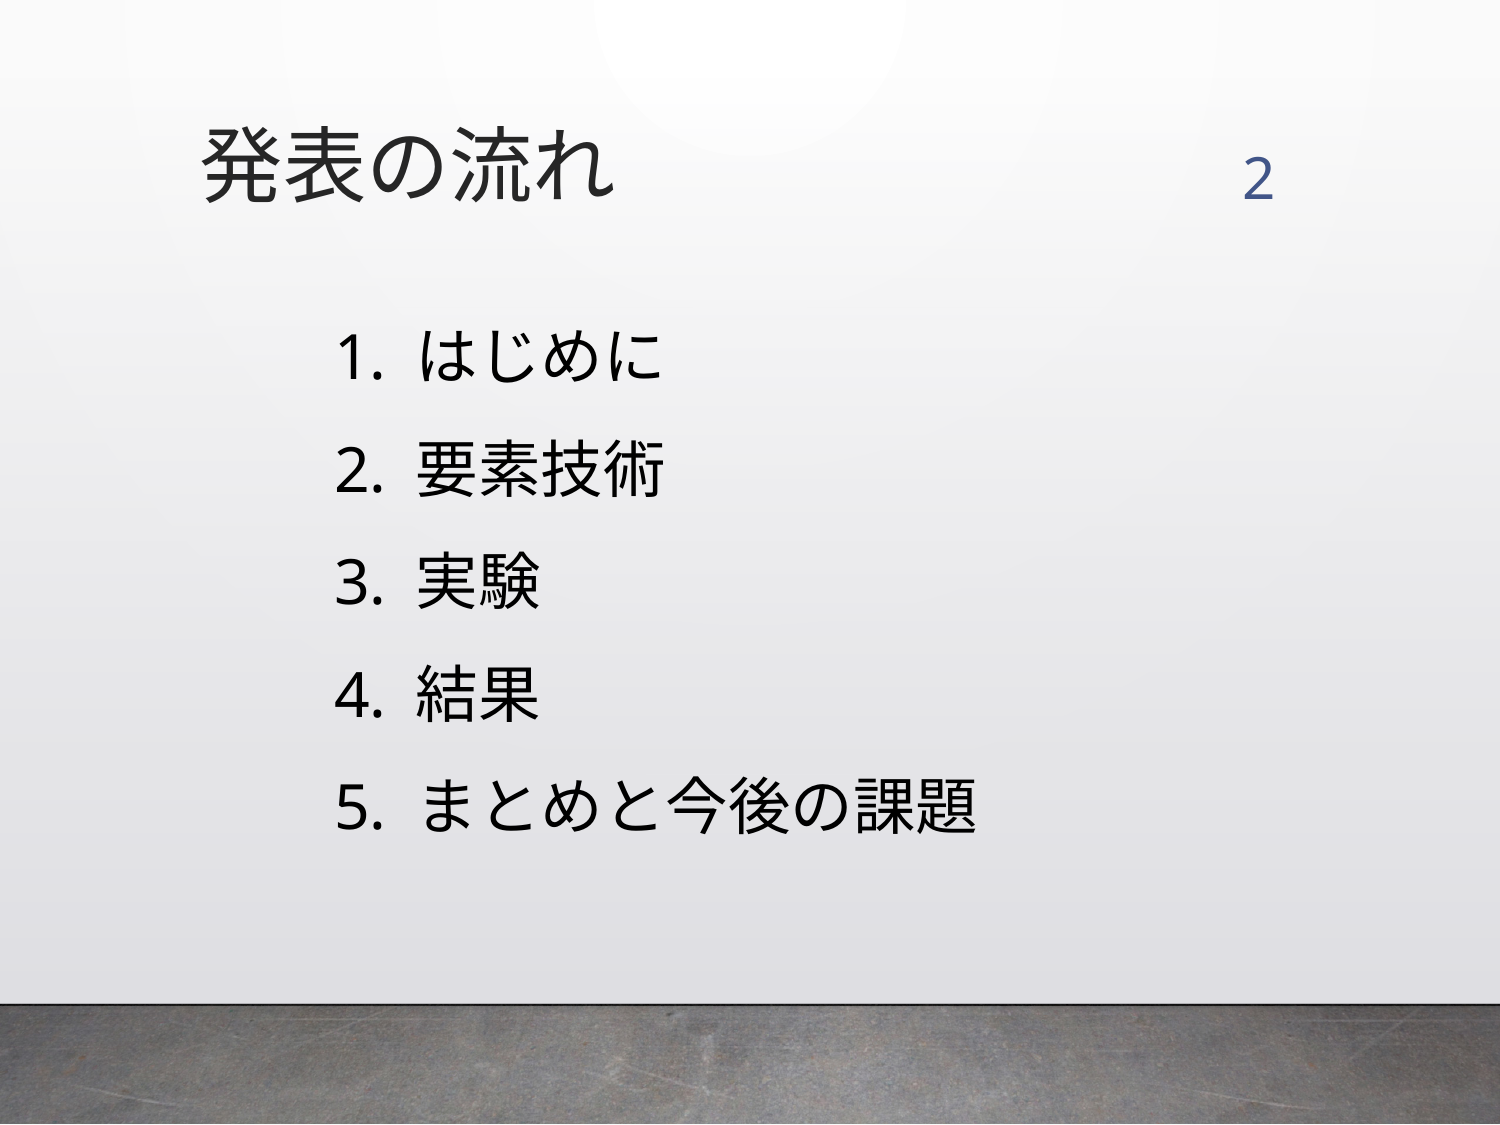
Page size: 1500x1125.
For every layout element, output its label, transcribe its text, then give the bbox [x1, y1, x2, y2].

slide_number 2 [1160, 133, 1291, 217]
text_box 発表の流れ [184, 105, 723, 235]
text_box はじめに 要素技術 実験 結果 まとめと今後の課題 [320, 274, 1180, 850]
picture [0, 1004, 1500, 1124]
